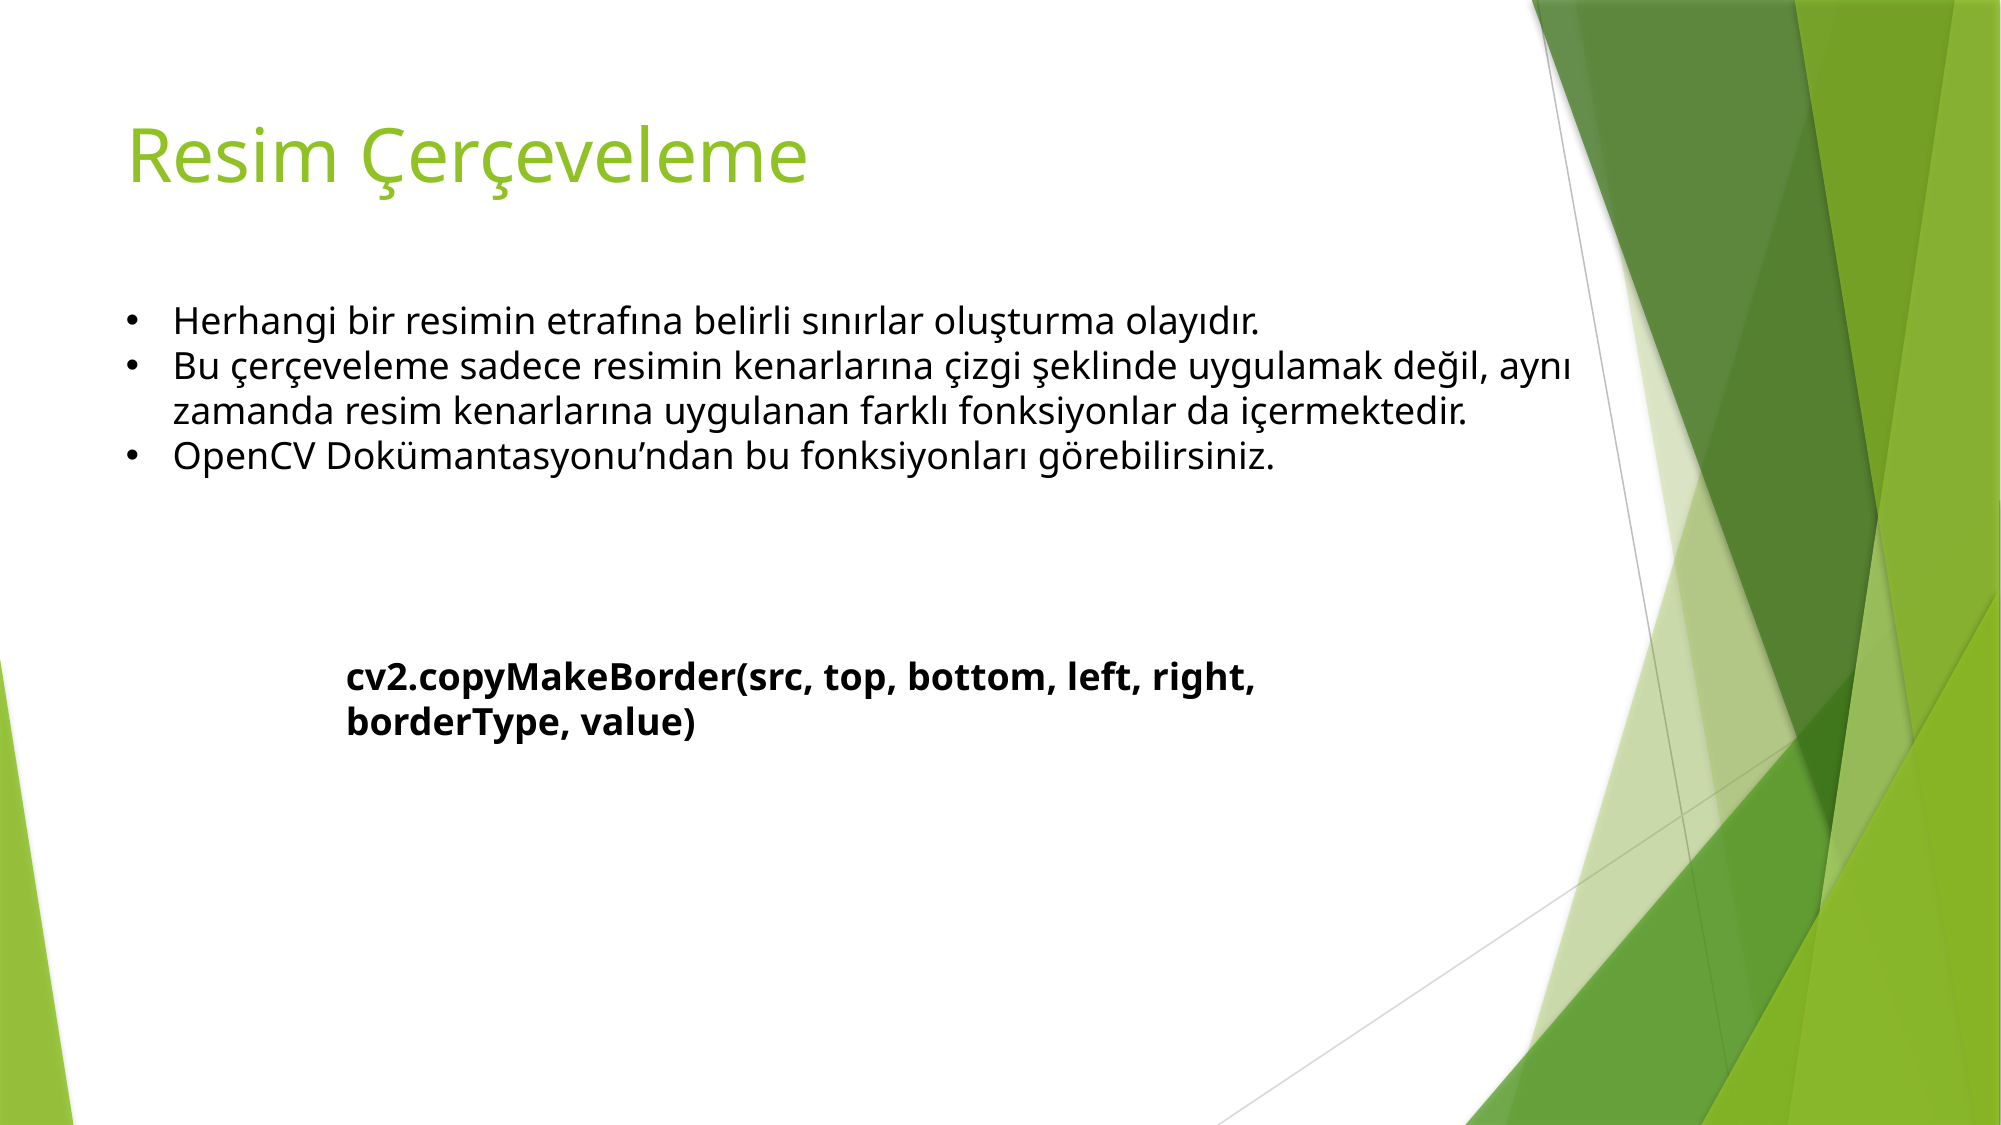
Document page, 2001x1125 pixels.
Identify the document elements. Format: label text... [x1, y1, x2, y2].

title Resim Çerçeveleme [111, 99, 1522, 289]
text_box Herhangi bir resimin etrafına belirli sınırlar oluşturma olayıdır. Bu çerçeveleme sadece resimin kenarlarına çizgi şeklinde uygulamak değil, aynı zamanda resim kenarlarına uygulanan farklı fonksiyonlar da içermektedir. OpenCV Dokümantasyonu’ndan bu fonksiyonları görebilirsiniz. [111, 289, 1650, 484]
text_box cv2.copyMakeBorder(src, top, bottom, left, right, borderType, value) [331, 645, 1430, 750]
